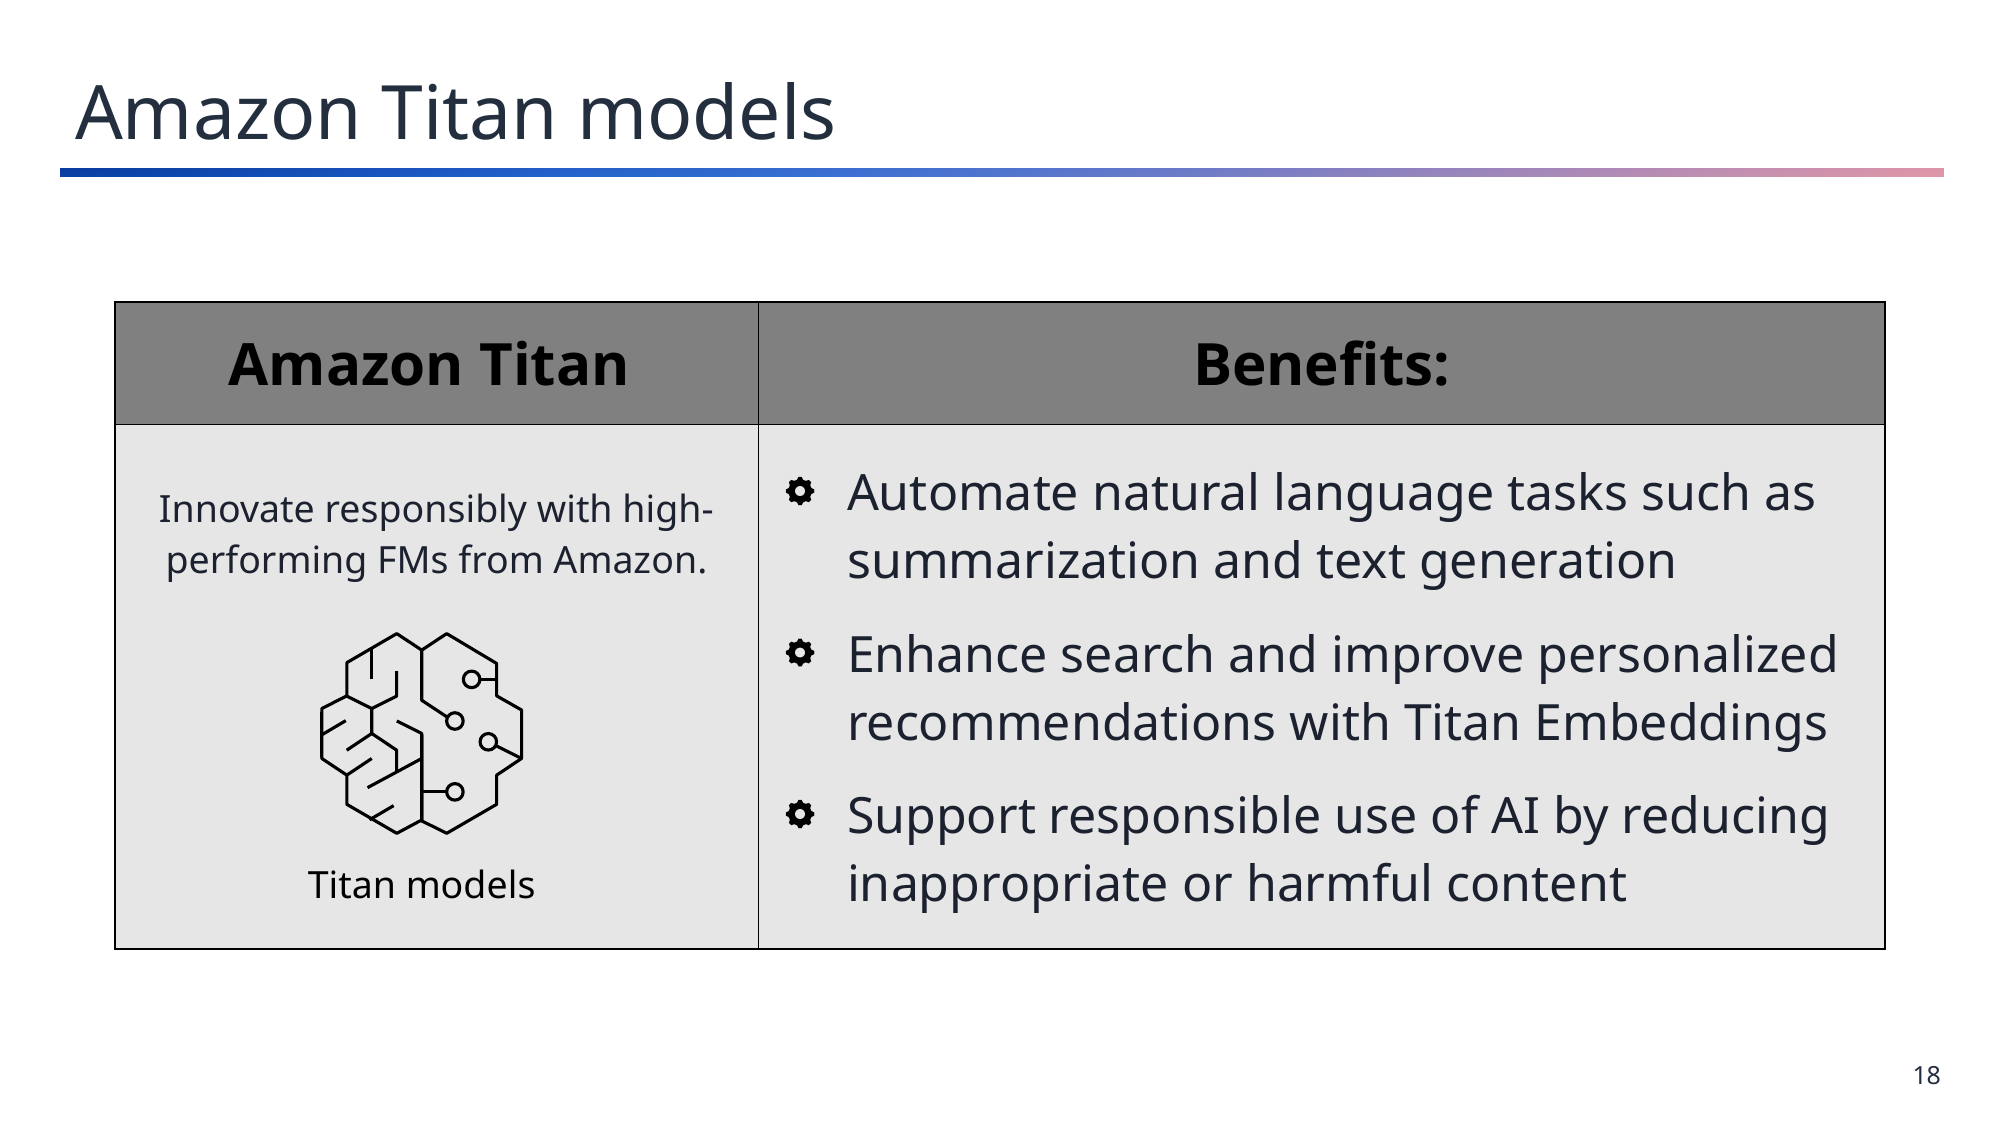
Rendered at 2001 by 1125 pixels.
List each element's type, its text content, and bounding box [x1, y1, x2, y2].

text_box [252, 564, 591, 903]
slide_number 18 [1861, 1057, 1941, 1095]
text_box Titan models [278, 903, 565, 913]
title Amazon Titan models [60, 49, 1941, 170]
table_cell Automate natural language tasks such as summarization and text generation Enhance search and improve personalized recommendations with Titan Embeddings Support responsible use of AI by reducing inappropriate or harmful content [759, 425, 1884, 948]
picture [60, 168, 1944, 177]
table_cell Innovate responsibly with high-performing FMs from Amazon. [116, 425, 758, 948]
picture [780, 633, 820, 672]
table_header Benefits: [759, 303, 1884, 424]
table_header Amazon Titan [116, 303, 758, 424]
picture [780, 471, 820, 511]
picture [780, 794, 820, 834]
